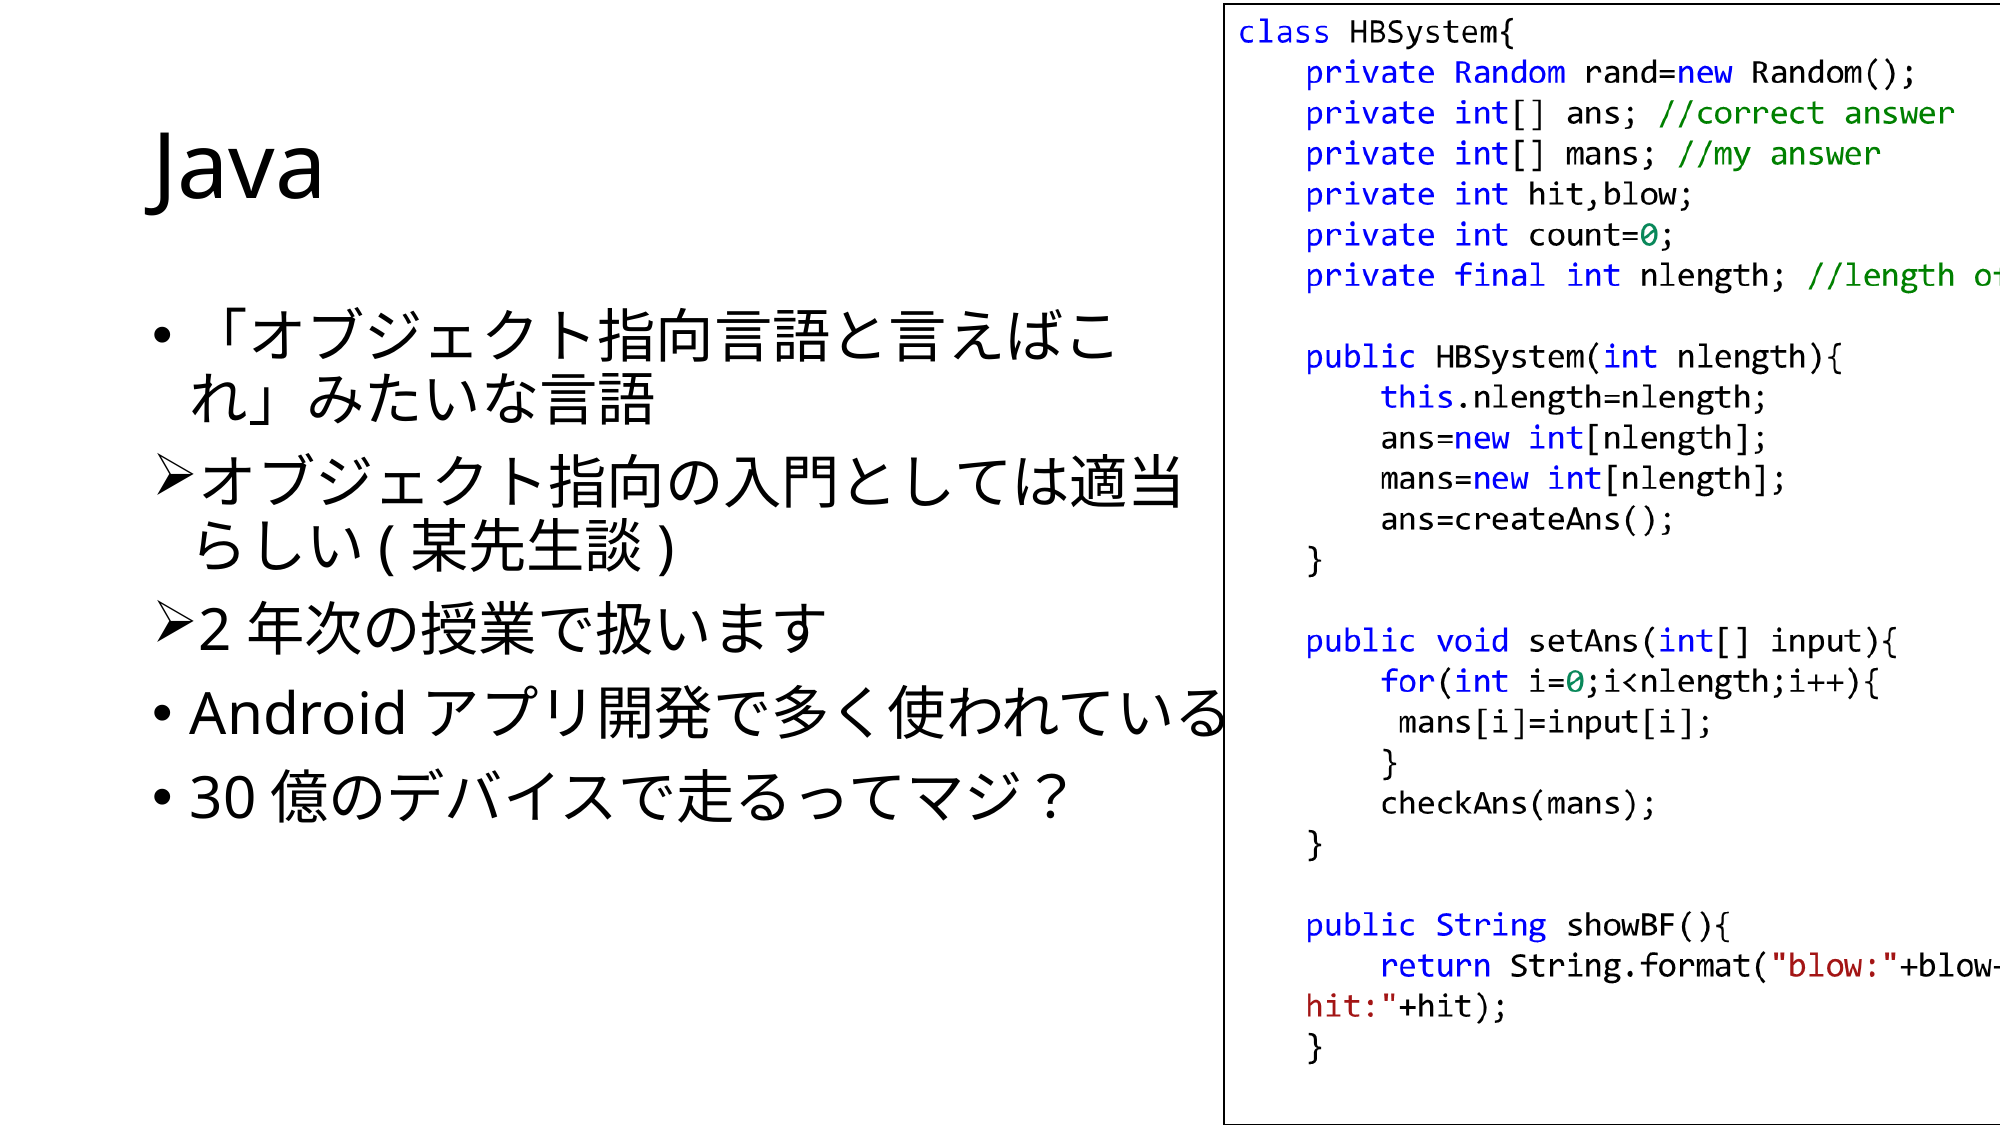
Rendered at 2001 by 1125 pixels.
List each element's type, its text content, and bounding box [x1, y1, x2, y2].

title Java [137, 59, 1216, 278]
list 「オブジェクト指向言語と言えばこれ」みたいな言語 オブジェクト指向の入門としては適当らしい(某先生談) 2年次の授業で扱います Androidアプリ開発で多く使われている 30億のデバイスで走るってマジ？ [137, 299, 1216, 1014]
picture [1216, 0, 2000, 1125]
